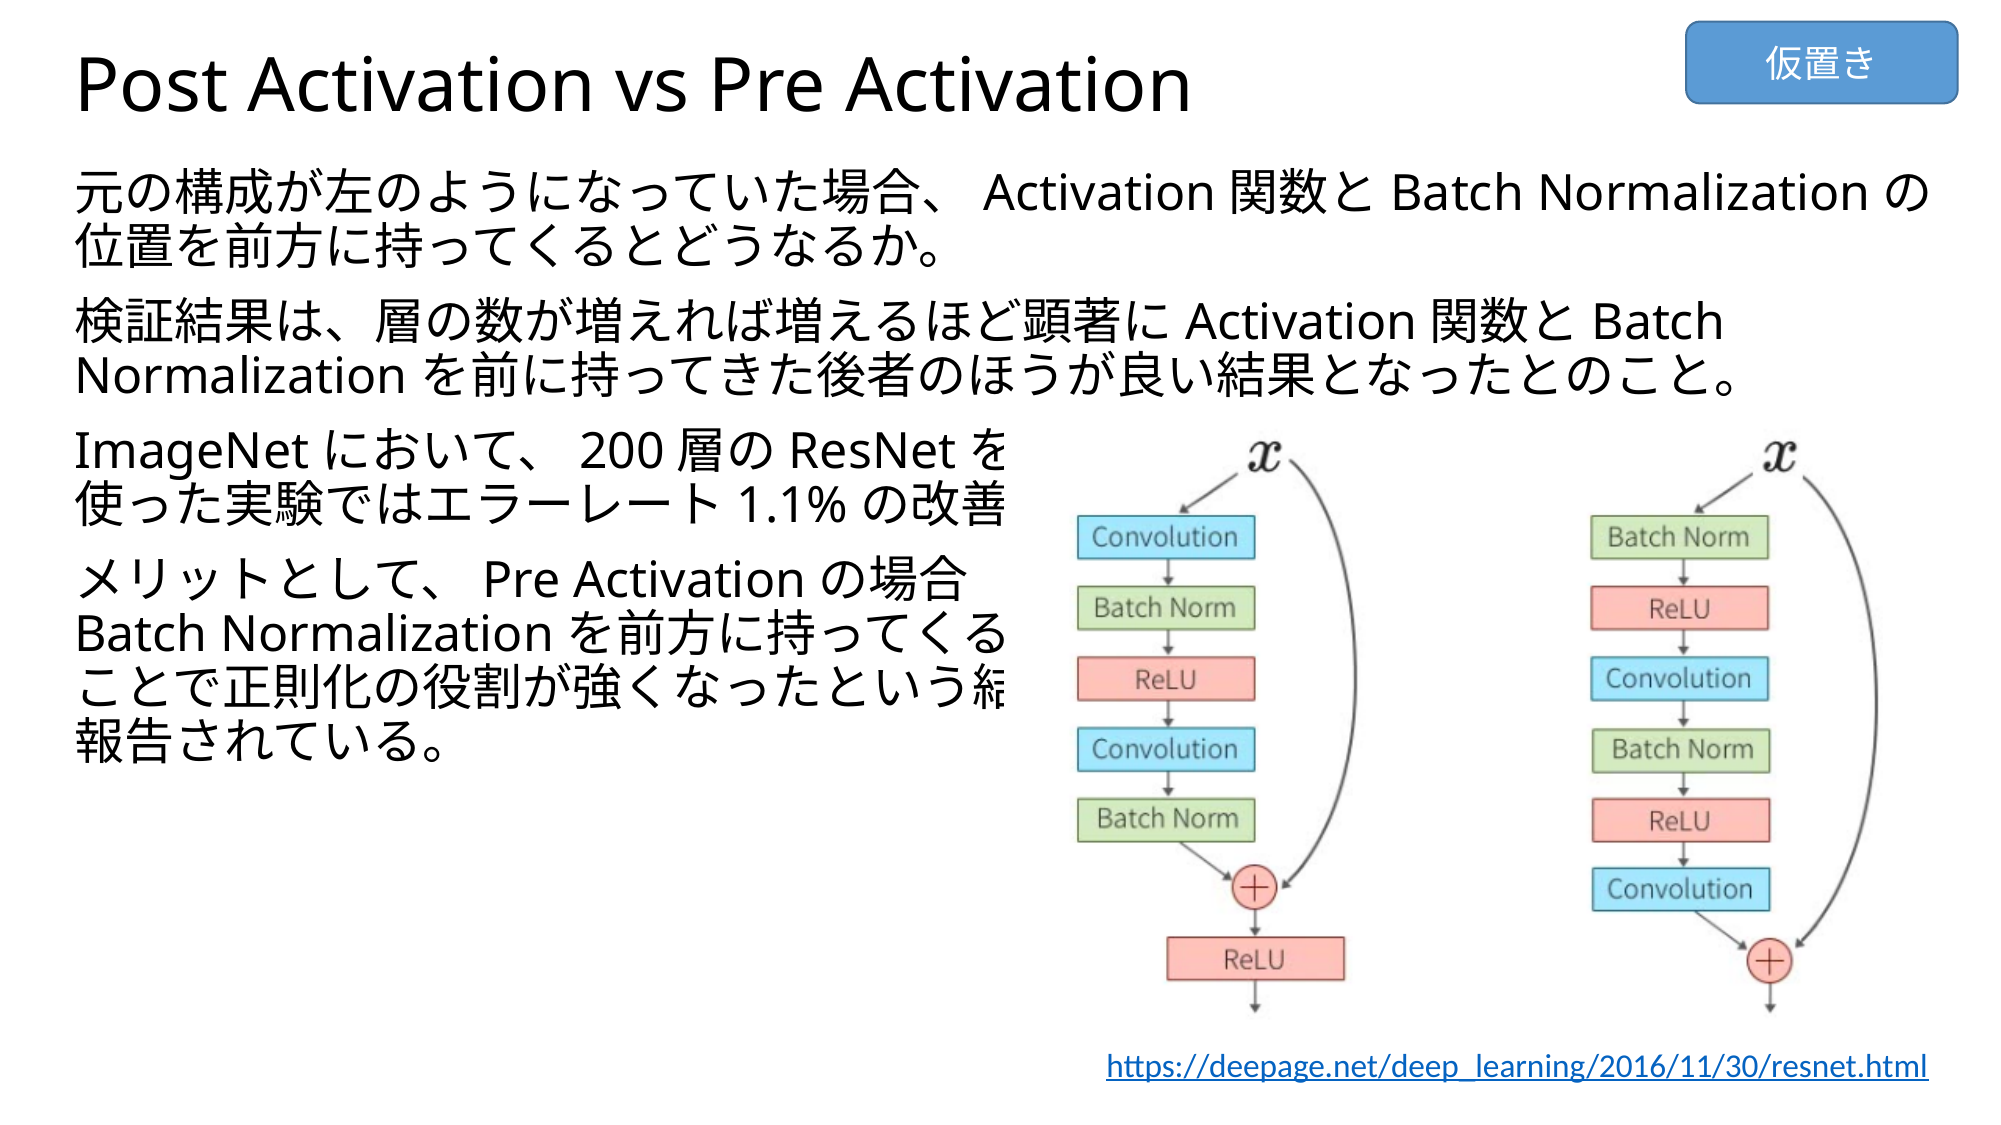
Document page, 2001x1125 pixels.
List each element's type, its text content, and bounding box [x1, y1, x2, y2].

text_box 仮置き [1685, 20, 1959, 105]
picture [1004, 398, 1969, 1037]
list 元の構成が左のようになっていた場合、Activation関数とBatch Normalizationの位置を前方に持ってくるとどうなるか。 検証結果は、層の数が増えれば増えるほど顕著にActivation関数とBatch Normalizationを前に持ってきた後者のほうが良い結果となったとのこと。 ImageNetにおいて、200層のResNetを 使った実験ではエラーレート1.1%の改善。 メリットとして、Pre Activationの場合 Batch Normalizationを前方に持ってくる ことで正則化の役割が強くなったという結果が 報告されている。 [59, 160, 1950, 916]
title Post Activation vs Pre Activation [59, 31, 1950, 143]
text_box https://deepage.net/deep_learning/2016/11/30/resnet.html [1091, 1037, 1945, 1092]
